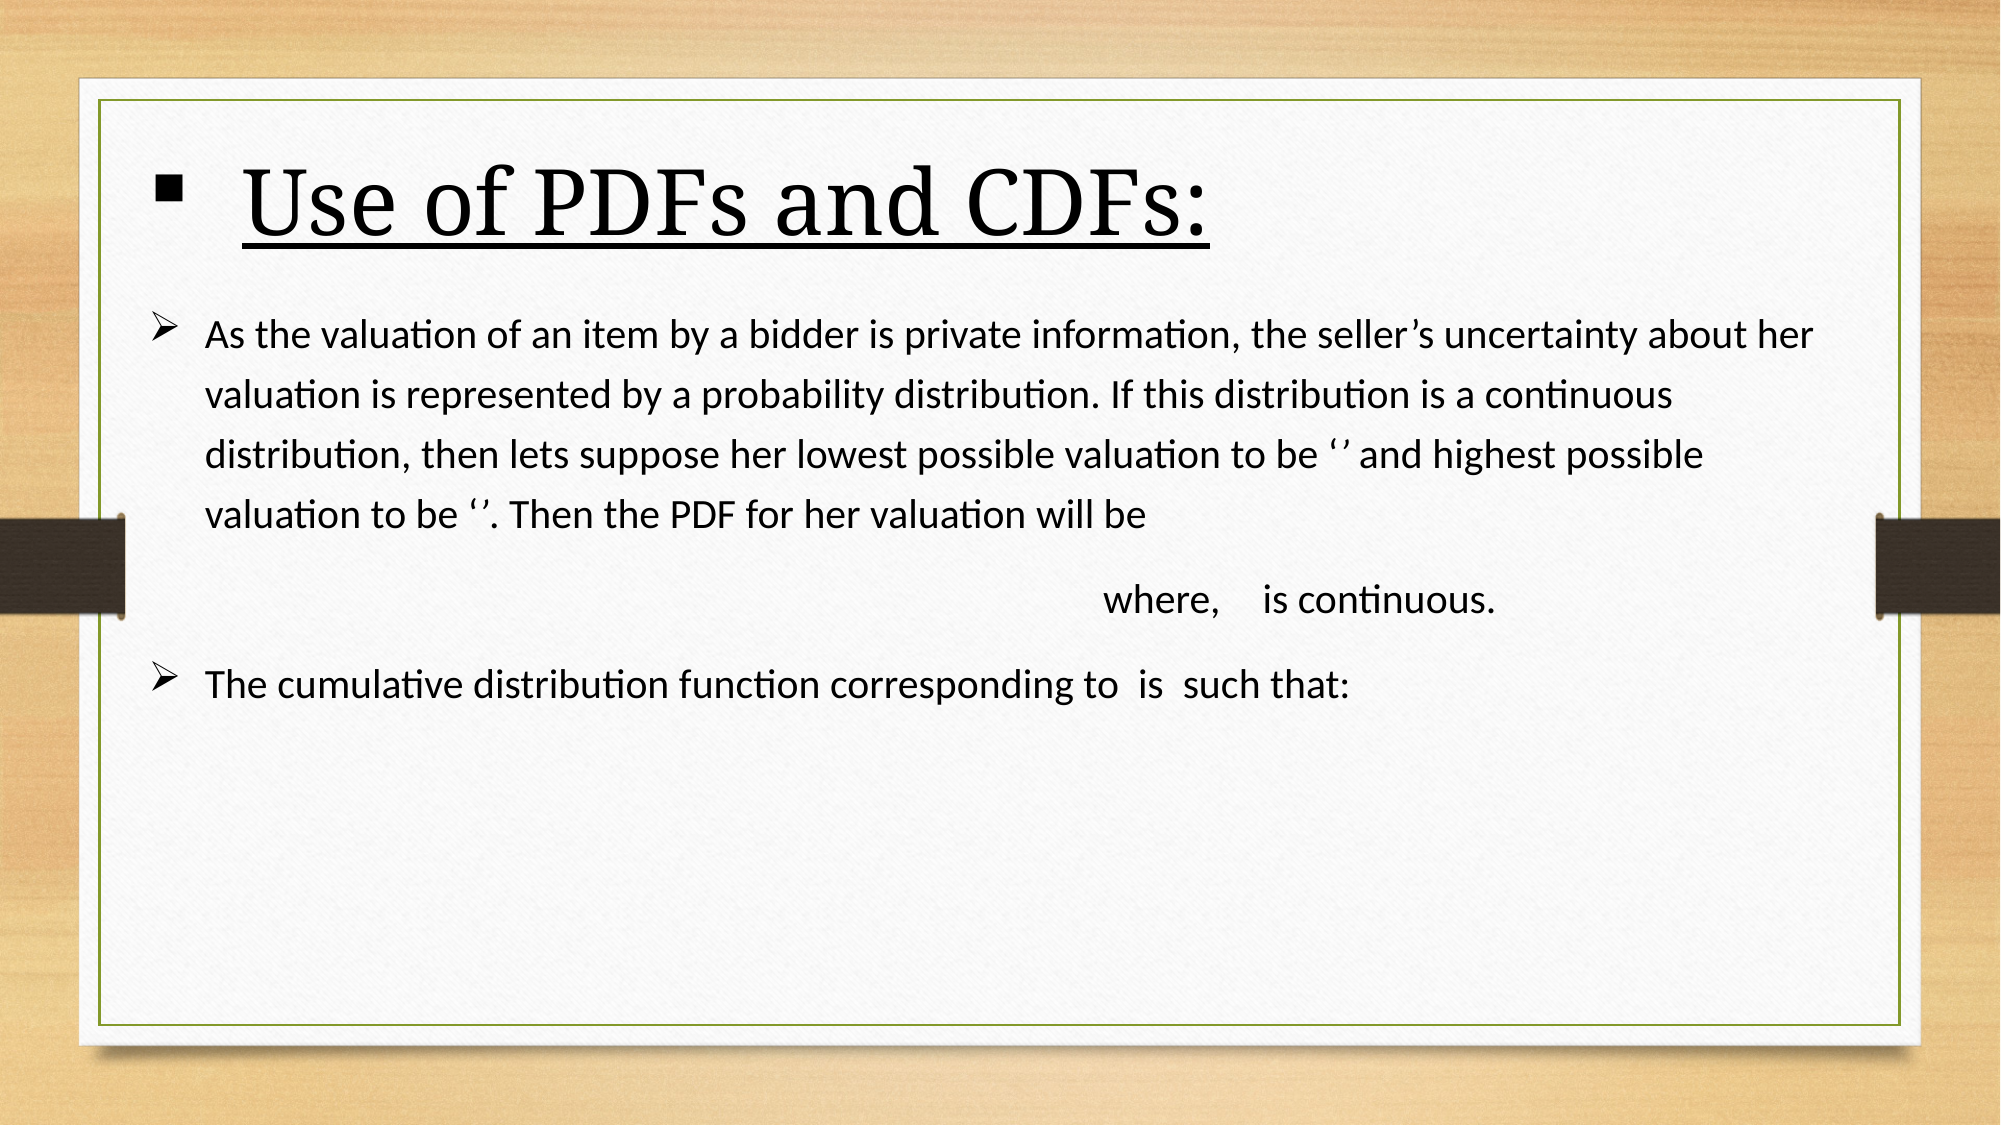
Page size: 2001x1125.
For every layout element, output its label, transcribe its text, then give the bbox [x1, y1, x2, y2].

text_box Use of PDFs and CDFs: [133, 136, 1787, 262]
picture [0, 0, 2001, 1125]
